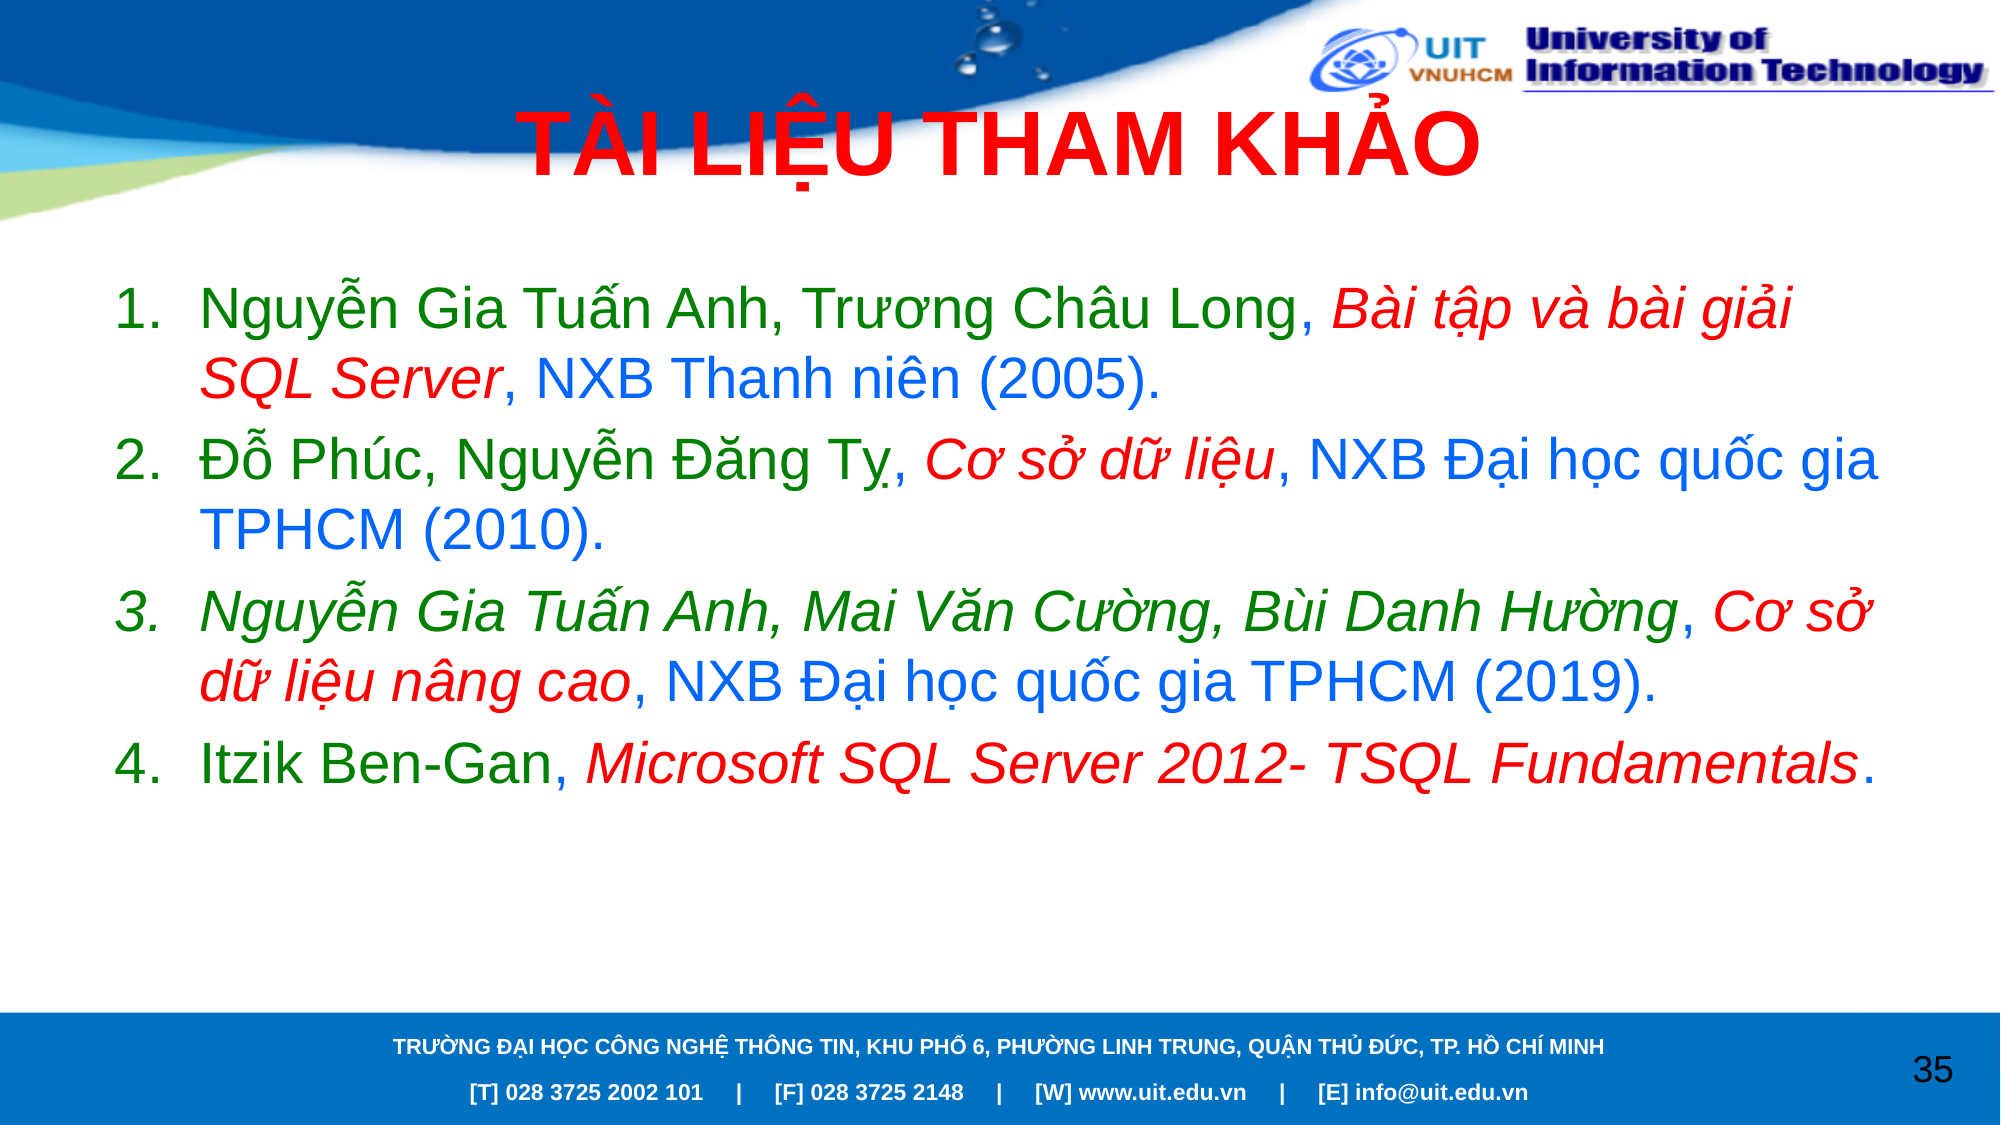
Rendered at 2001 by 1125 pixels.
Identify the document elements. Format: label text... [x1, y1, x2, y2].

picture [0, 0, 2001, 1125]
list Nguyễn Gia Tuấn Anh, Trương Châu Long, Bài tập và bài giải SQL Server, NXB Thanh niên (2005). Đỗ Phúc, Nguyễn Đăng Tỵ, Cơ sở dữ liệu, NXB Đại học quốc gia TPHCM (2010). Nguyễn Gia Tuấn Anh, Mai Văn Cường, Bùi Danh Hường, Cơ sở dữ liệu nâng cao, NXB Đại học quốc gia TPHCM (2019). Itzik Ben-Gan, Microsoft SQL Server 2012- TSQL Fundamentals. [99, 262, 1900, 1005]
title TÀI LIỆU THAM KHẢO [99, 45, 1900, 233]
